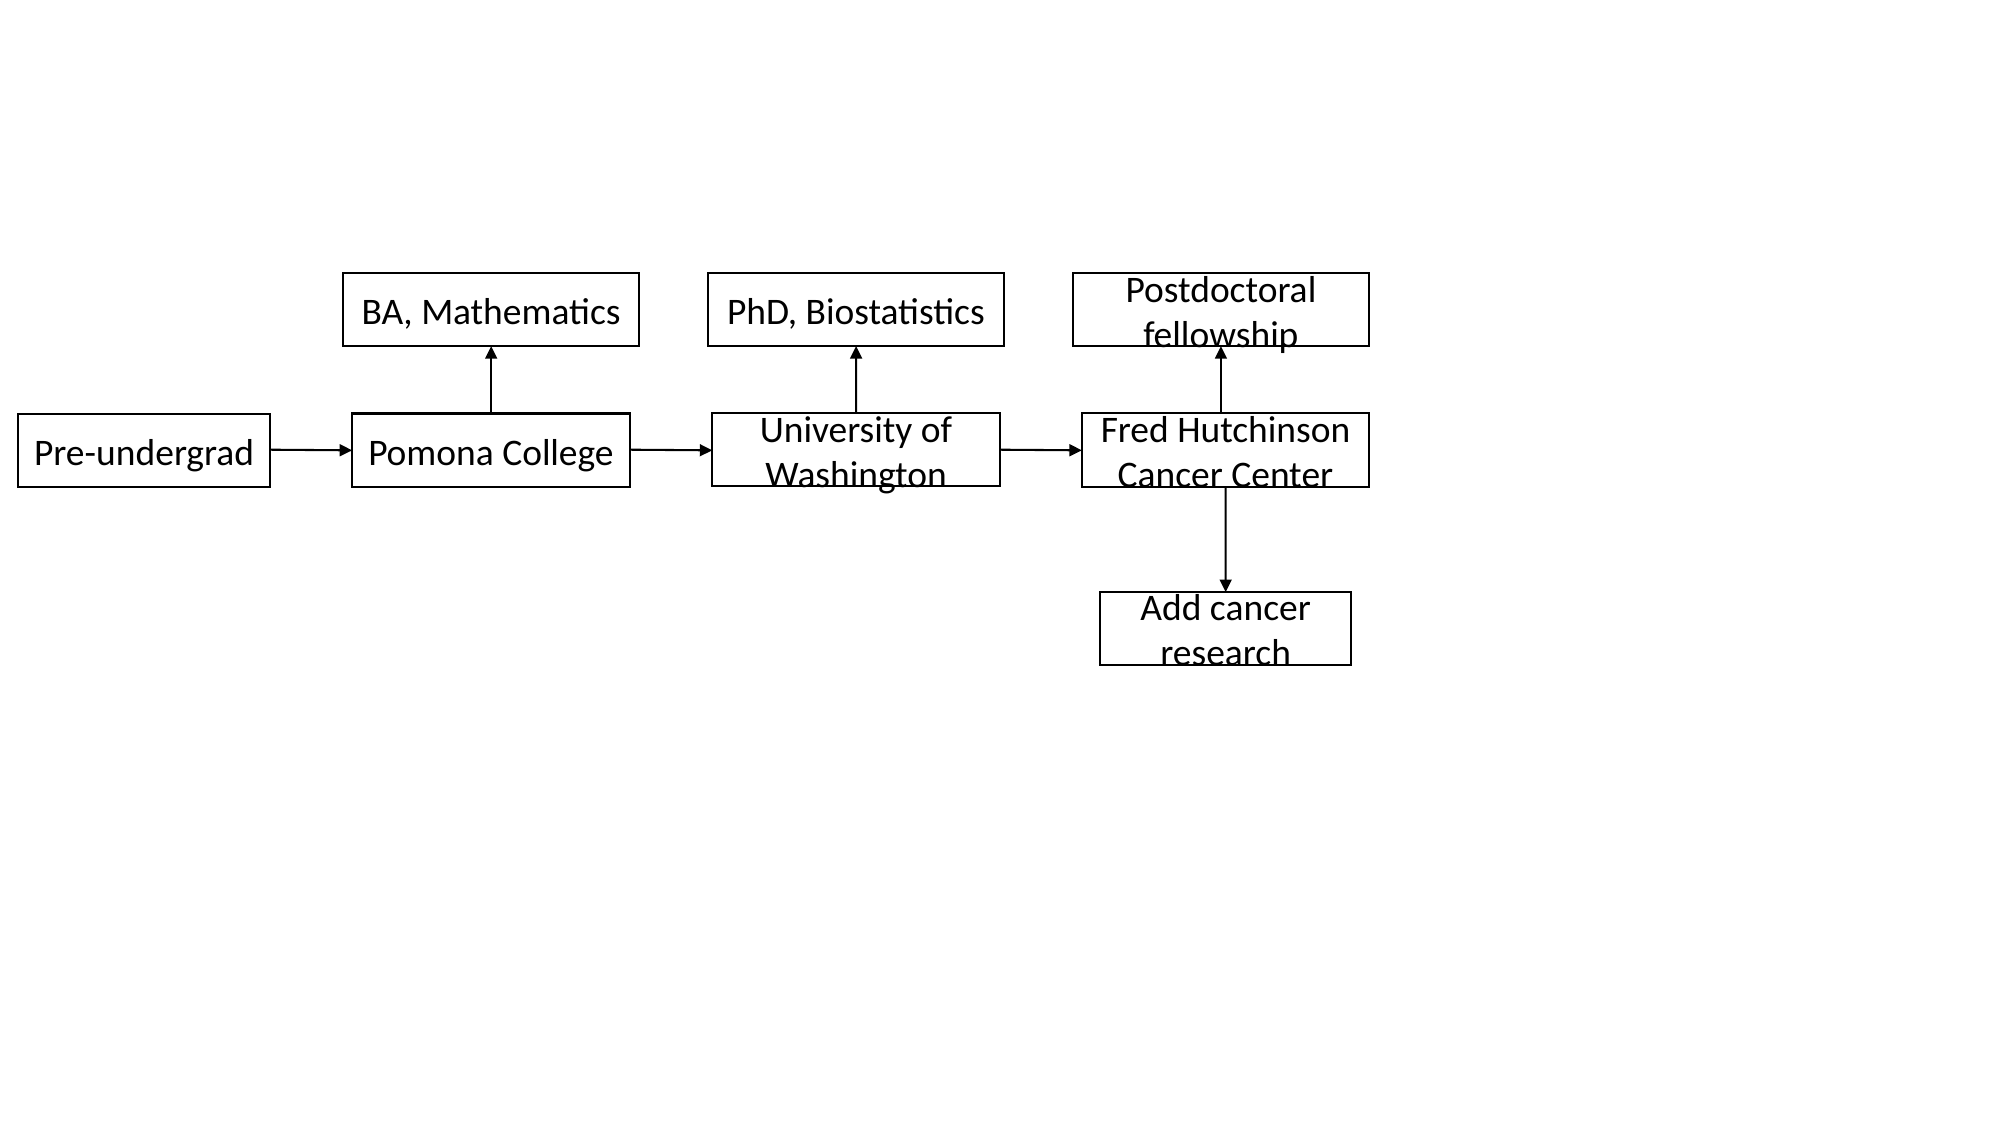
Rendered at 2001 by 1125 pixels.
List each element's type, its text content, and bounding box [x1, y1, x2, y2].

text_box University of Washington [711, 412, 1001, 487]
text_box BA, Mathematics [342, 272, 640, 347]
text_box Postdoctoral fellowship [1072, 272, 1370, 347]
text_box Fred Hutchinson Cancer Center [1081, 412, 1370, 488]
text_box Pre-undergrad [17, 413, 271, 488]
text_box Pomona College [351, 412, 631, 488]
text_box Add cancer research [1099, 591, 1352, 666]
text_box PhD, Biostatistics [707, 272, 1005, 347]
